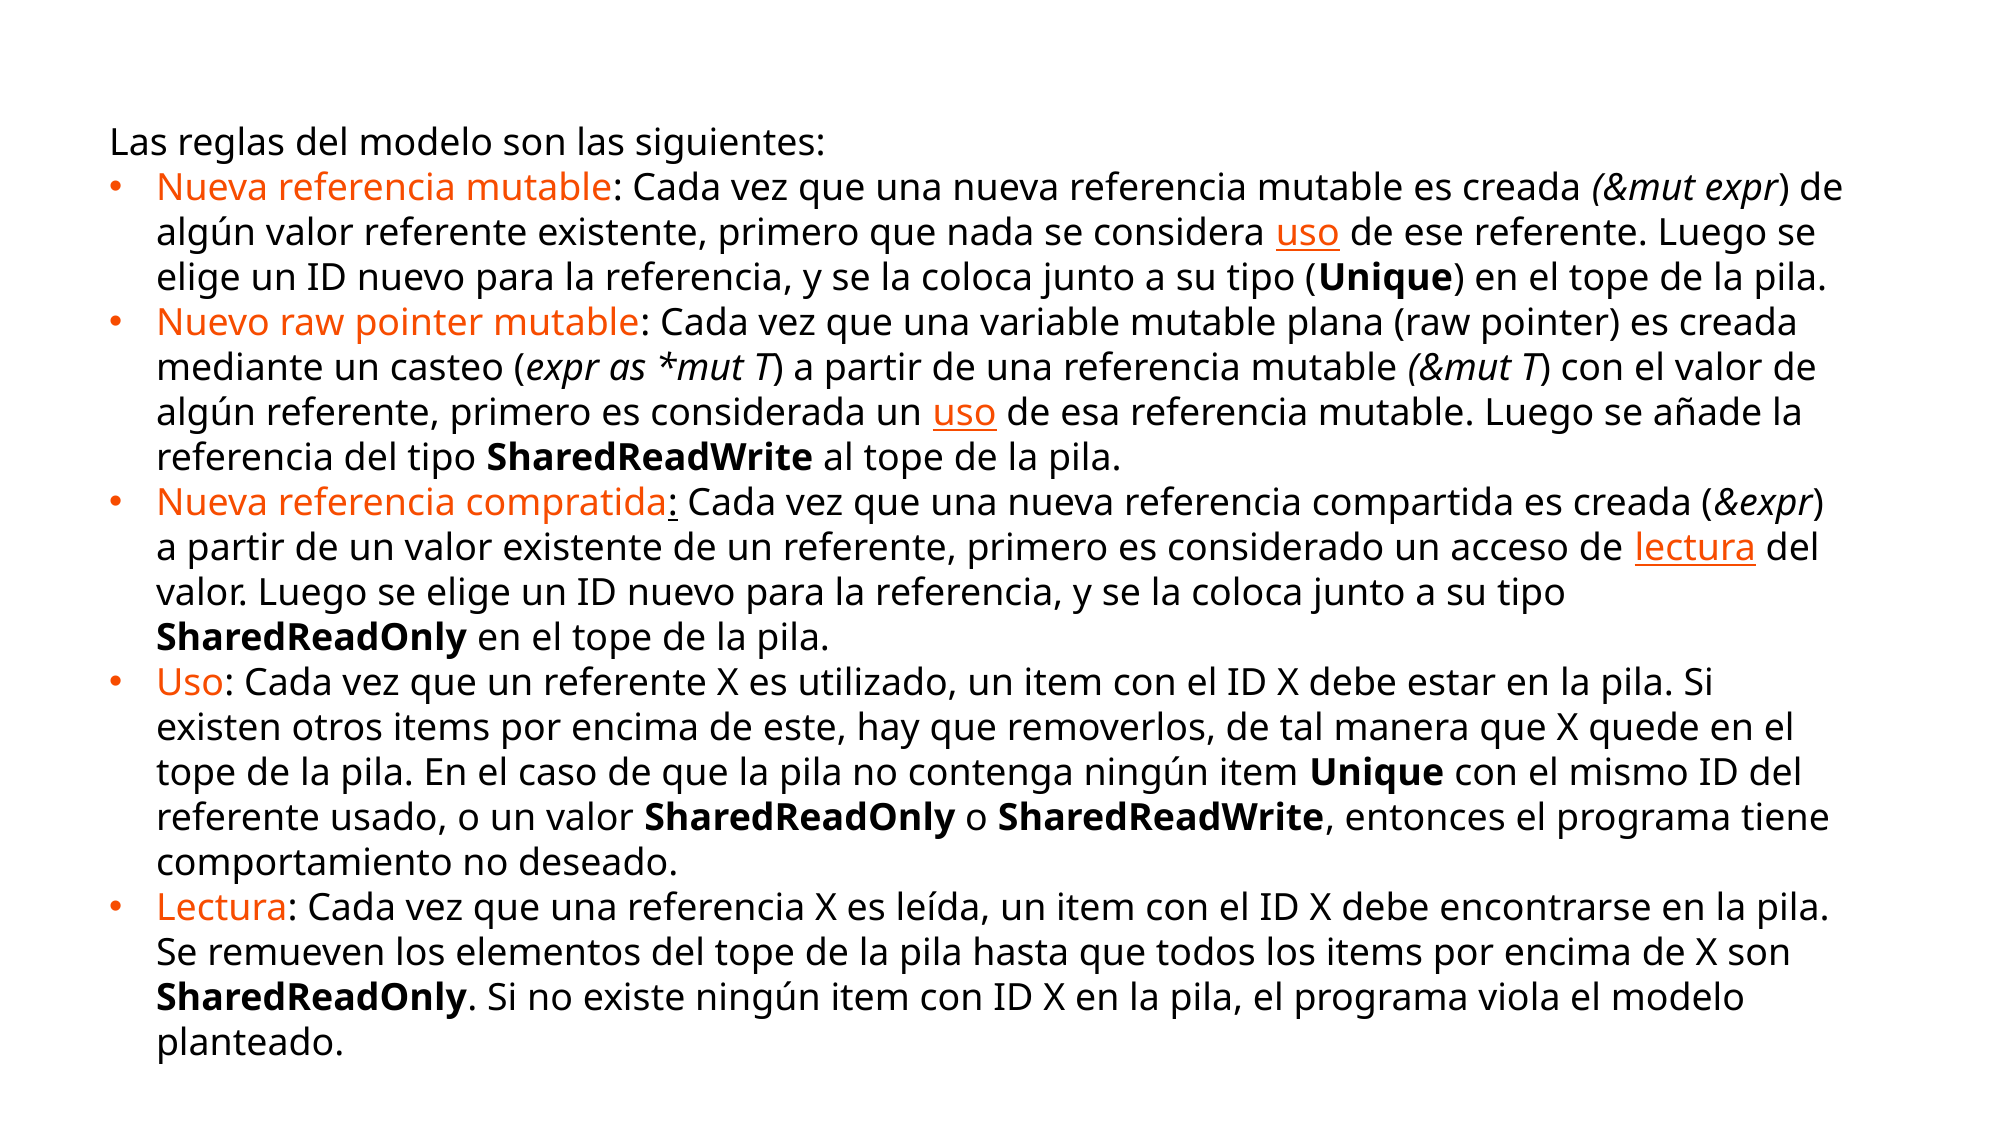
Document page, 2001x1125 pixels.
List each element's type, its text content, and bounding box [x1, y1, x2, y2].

text_box Las reglas del modelo son las siguientes: Nueva referencia mutable: Cada vez que una nueva referencia mutable es creada (&mut expr) de algún valor referente existente, primero que nada se considera uso de ese referente. Luego se elige un ID nuevo para la referencia, y se la coloca junto a su tipo (Unique) en el tope de la pila. Nuevo raw pointer mutable: Cada vez que una variable mutable plana (raw pointer) es creada mediante un casteo (expr as *mut T) a partir de una referencia mutable (&mut T) con el valor de algún referente, primero es considerada un uso de esa referencia mutable. Luego se añade la referencia del tipo SharedReadWrite al tope de la pila. Nueva referencia compratida: Cada vez que una nueva referencia compartida es creada (&expr) a partir de un valor existente de un referente, primero es considerado un acceso de lectura del valor. Luego se elige un ID nuevo para la referencia, y se la coloca junto a su tipo SharedReadOnly en el tope de la pila. Uso: Cada vez que un referente X es utilizado, un item con el ID X debe estar en la pila. Si existen otros items por encima de este, hay que removerlos, de tal manera que X quede en el tope de la pila. En el caso de que la pila no contenga ningún item Unique con el mismo ID del referente usado, o un valor SharedReadOnly o SharedReadWrite, entonces el programa tiene comportamiento no deseado. Lectura: Cada vez que una referencia X es leída, un item con el ID X debe encontrarse en la pila. Se remueven los elementos del tope de la pila hasta que todos los items por encima de X son SharedReadOnly. Si no existe ningún item con ID X en la pila, el programa viola el modelo planteado. [94, 110, 1864, 1071]
